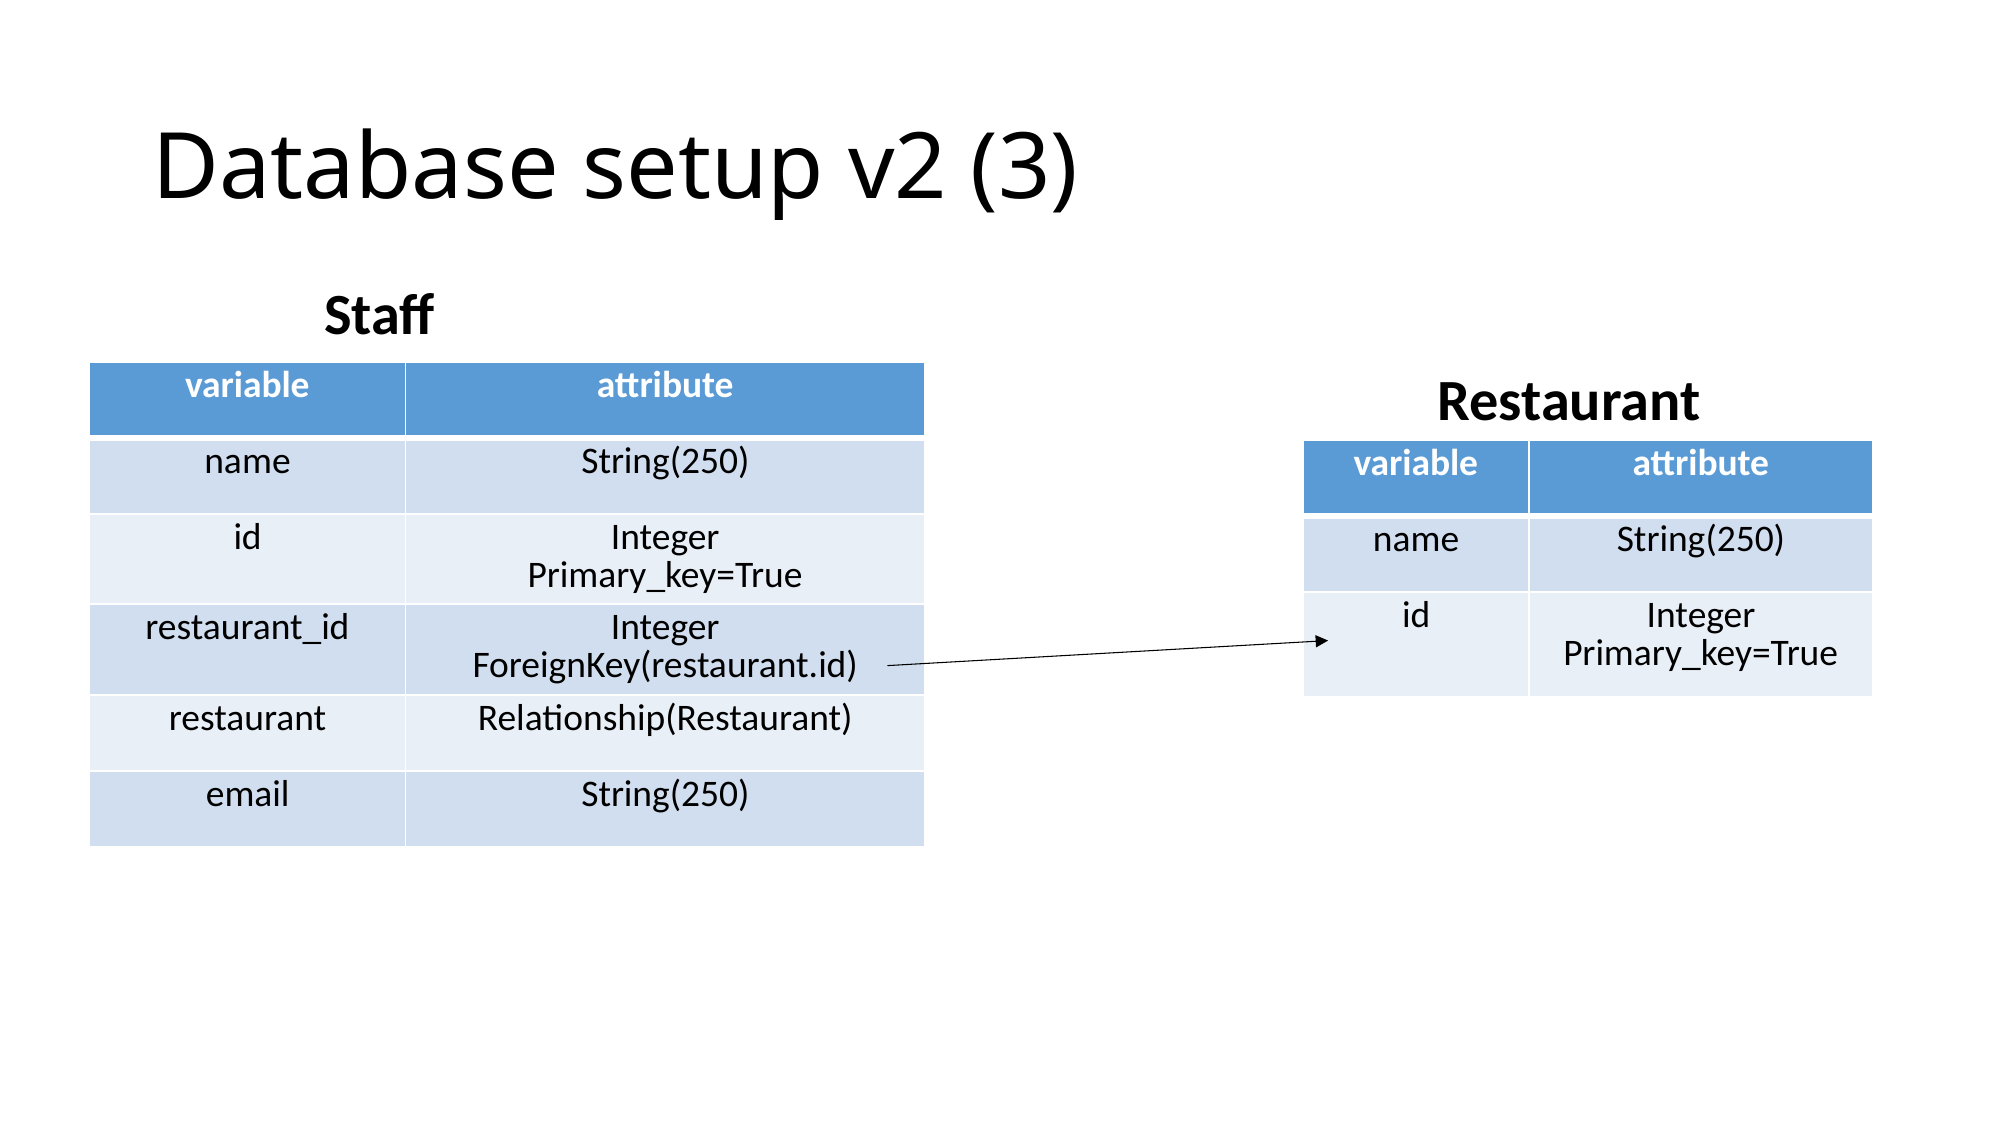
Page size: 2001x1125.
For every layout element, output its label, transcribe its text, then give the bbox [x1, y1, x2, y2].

table_cell name [1304, 519, 1528, 591]
table_cell Relationship(Restaurant) [406, 696, 924, 770]
title Database setup v2 (3) [137, 59, 1863, 278]
table_header attribute [406, 363, 924, 435]
table_cell restaurant_id [90, 605, 405, 694]
table_cell restaurant [90, 696, 405, 770]
table_header variable [1304, 441, 1528, 513]
table_cell id [1304, 593, 1528, 696]
table_cell Integer ForeignKey(restaurant.id) [406, 605, 924, 694]
table_cell email [90, 772, 405, 846]
text_box Restaurant [1422, 354, 1720, 439]
table_cell Integer Primary_key=True [1530, 593, 1872, 696]
table_cell id [90, 515, 405, 603]
text_box Staff [309, 268, 607, 354]
table_cell Integer Primary_key=True [406, 515, 924, 603]
table_cell String(250) [406, 772, 924, 846]
table_cell name [90, 441, 405, 513]
table_cell String(250) [406, 441, 924, 513]
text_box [887, 640, 1329, 666]
table_cell String(250) [1530, 519, 1872, 591]
table_header variable [90, 363, 405, 435]
table_header attribute [1530, 441, 1872, 513]
